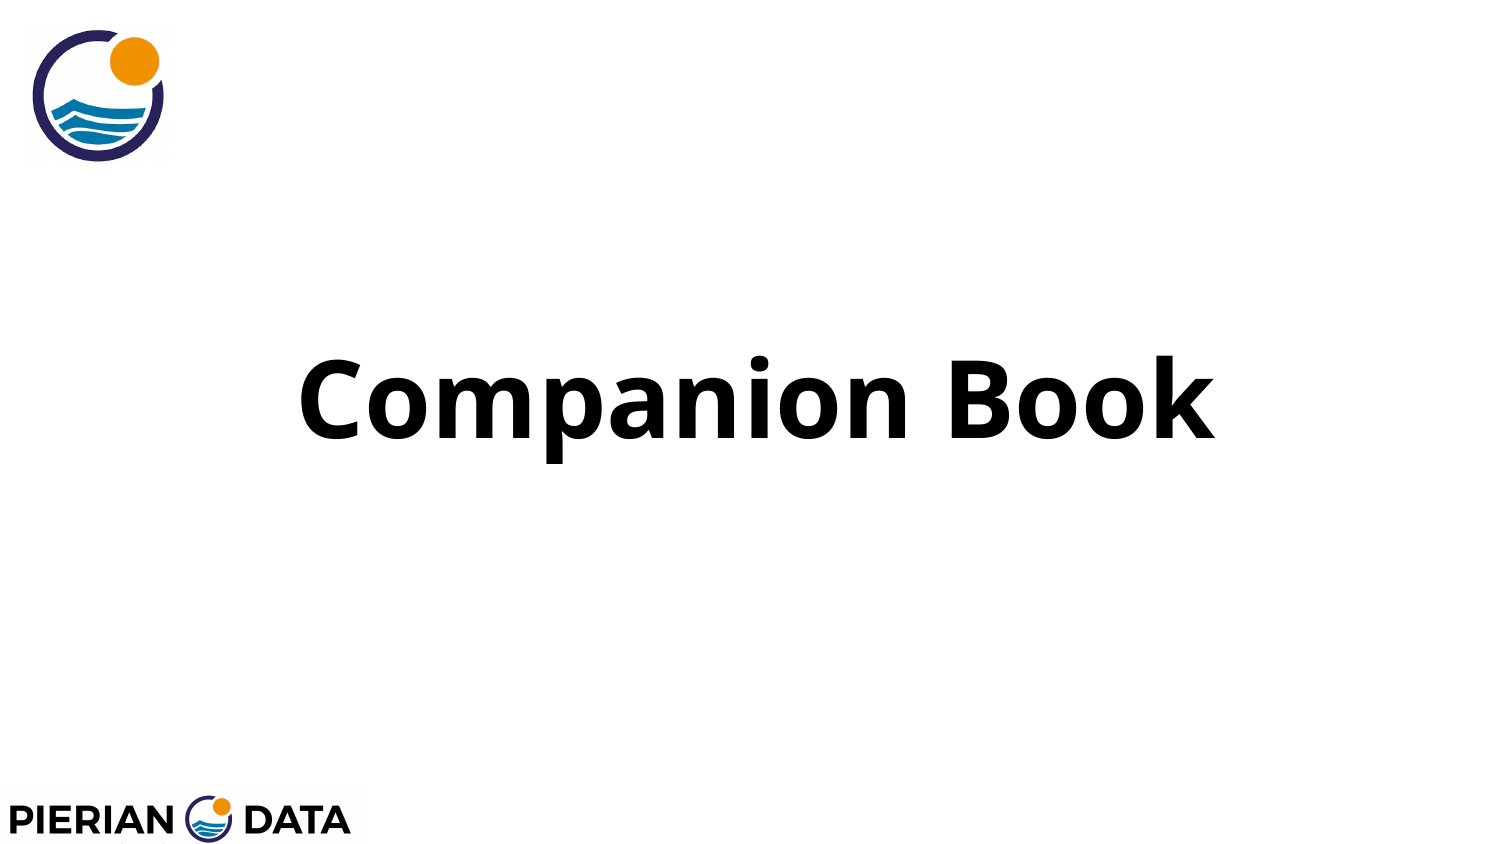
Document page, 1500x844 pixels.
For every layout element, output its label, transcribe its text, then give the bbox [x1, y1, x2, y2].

picture [24, 24, 172, 167]
title Companion Book [57, 230, 1455, 475]
picture [0, 787, 368, 844]
